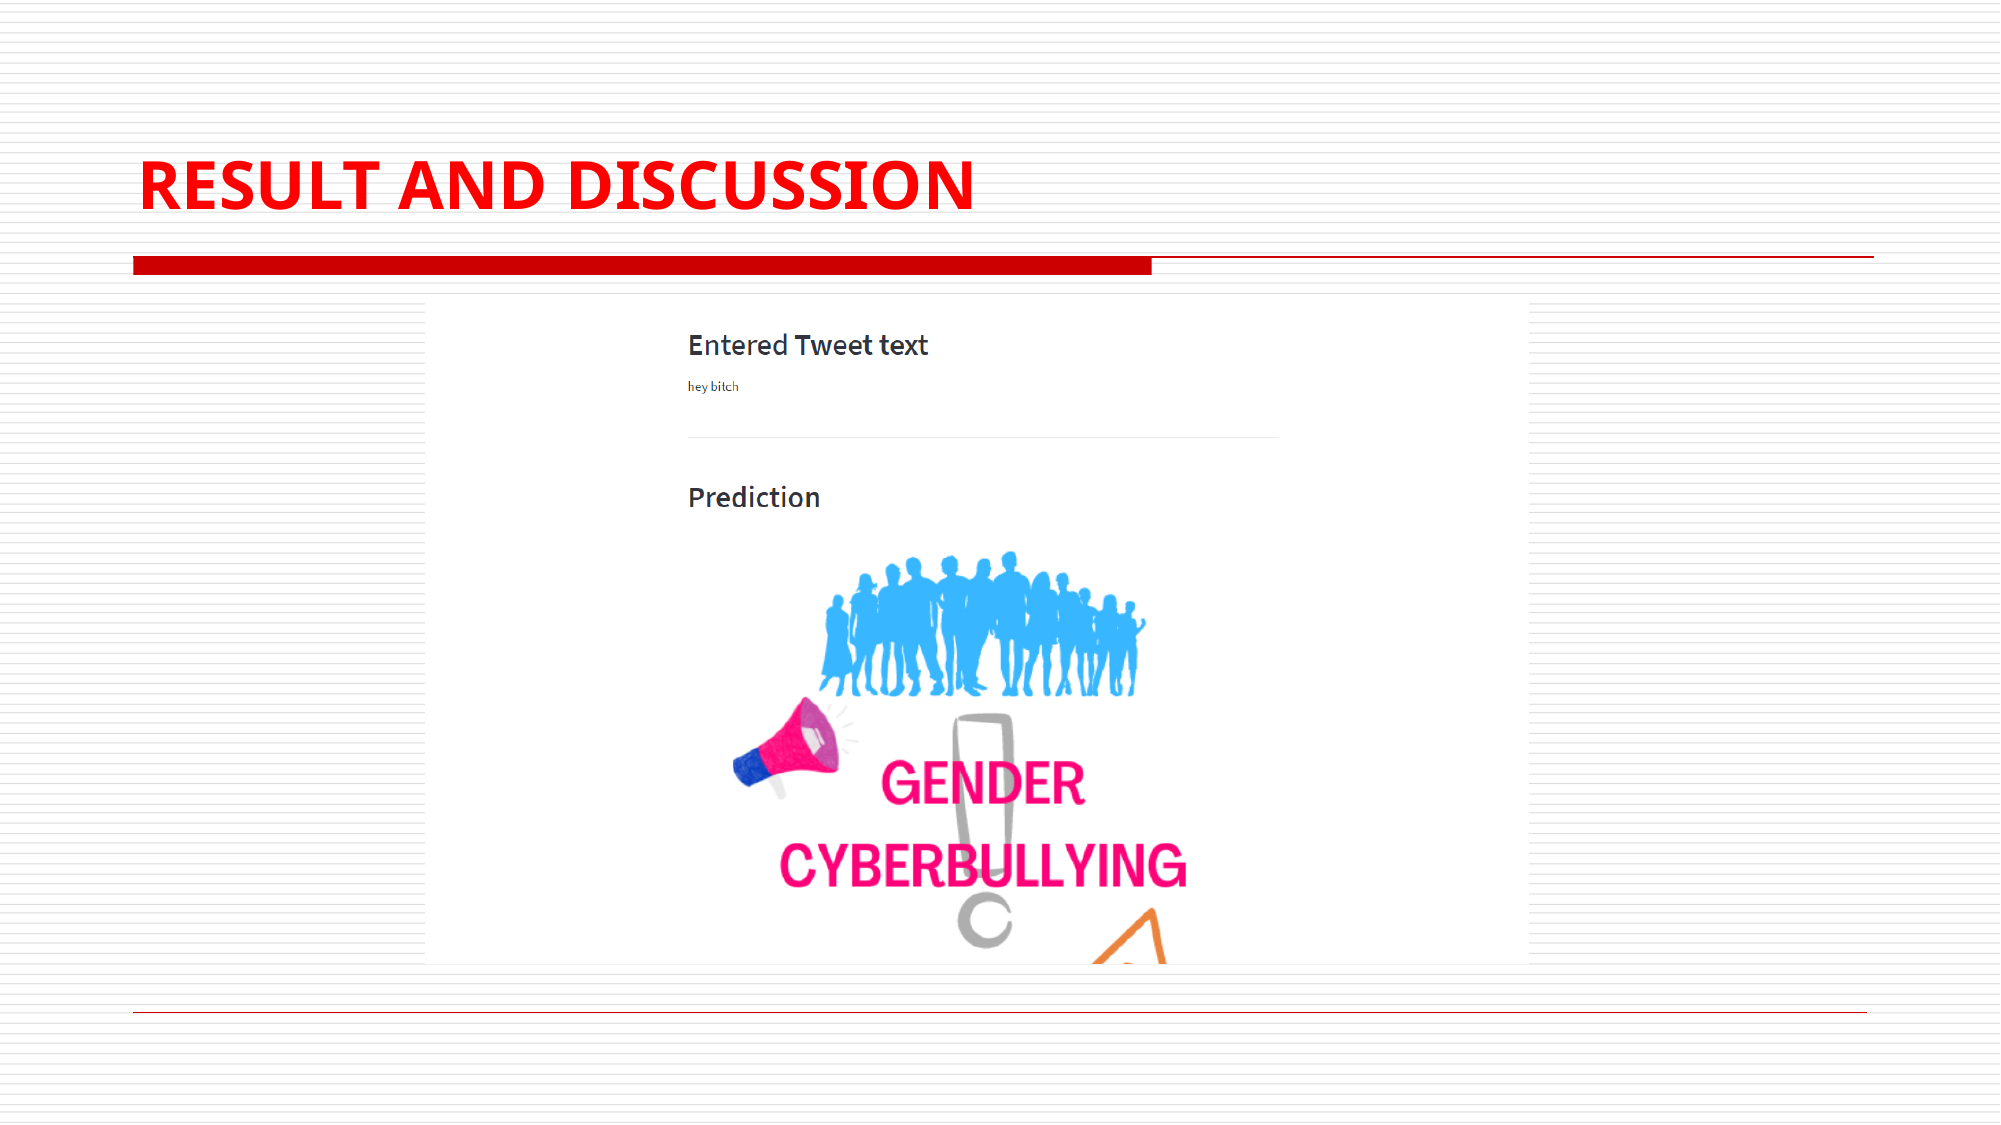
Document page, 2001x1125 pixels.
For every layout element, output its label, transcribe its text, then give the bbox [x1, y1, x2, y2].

picture [0, 0, 2000, 1125]
title RESULT AND DISCUSSION [137, 142, 1863, 224]
